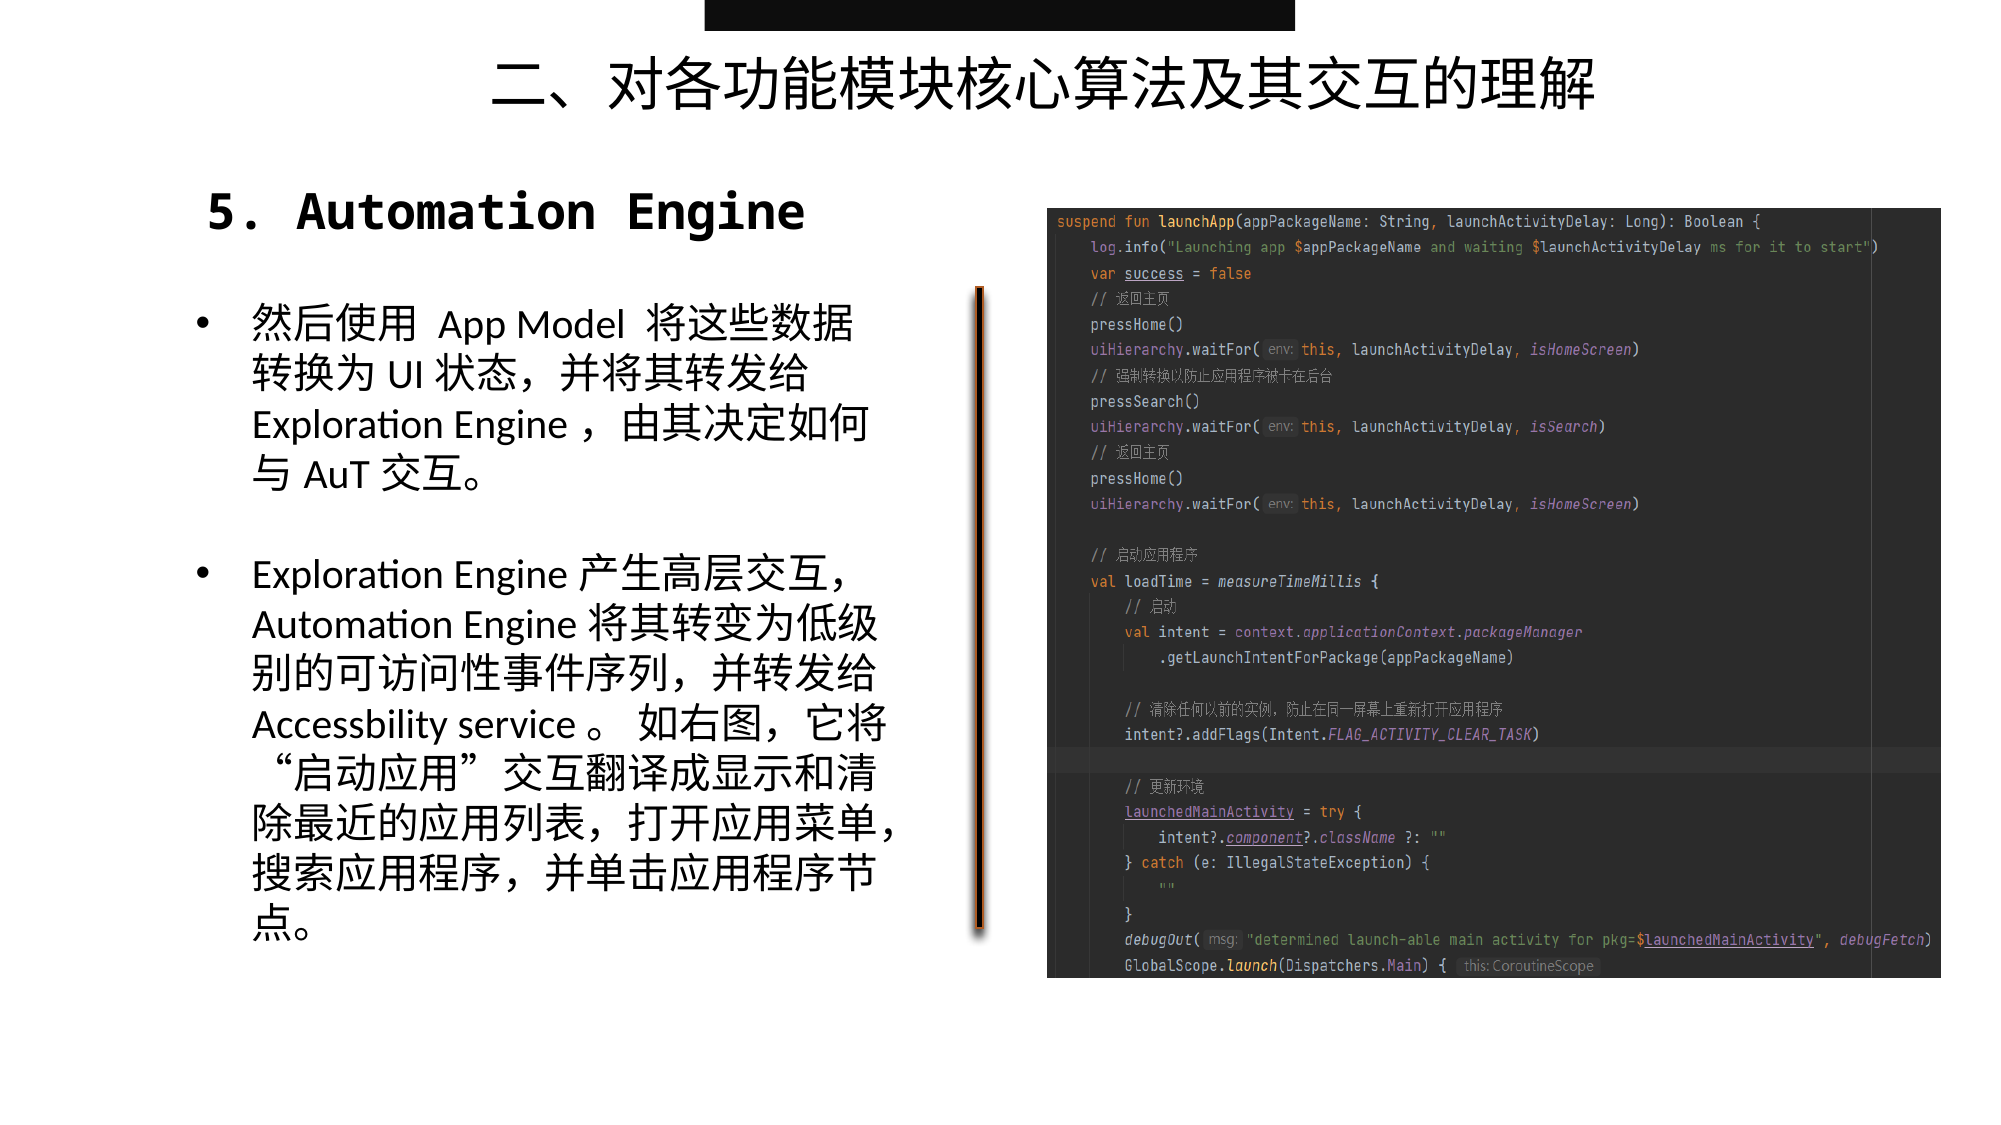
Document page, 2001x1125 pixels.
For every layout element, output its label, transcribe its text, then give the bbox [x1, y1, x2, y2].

text_box 然后使用 App Model 将这些数据转换为UI状态，并将其转发给Exploration Engine，由其决定如何与AuT交互。 Exploration Engine产生高层交互，Automation Engine将其转变为低级别的可访问性事件序列，并转发给Accessbility service。 如右图，它将“启动应用”交互翻译成显示和清除最近的应用列表，打开应用菜单，搜索应用程序，并单击应用程序节点。 [180, 239, 904, 1095]
text_box [975, 286, 984, 929]
text_box 二、对各功能模块核心算法及其交互的理解 [474, 39, 1612, 125]
text_box [704, 0, 1296, 32]
picture [1047, 208, 1941, 978]
text_box 5. Automation Engine [191, 172, 989, 248]
